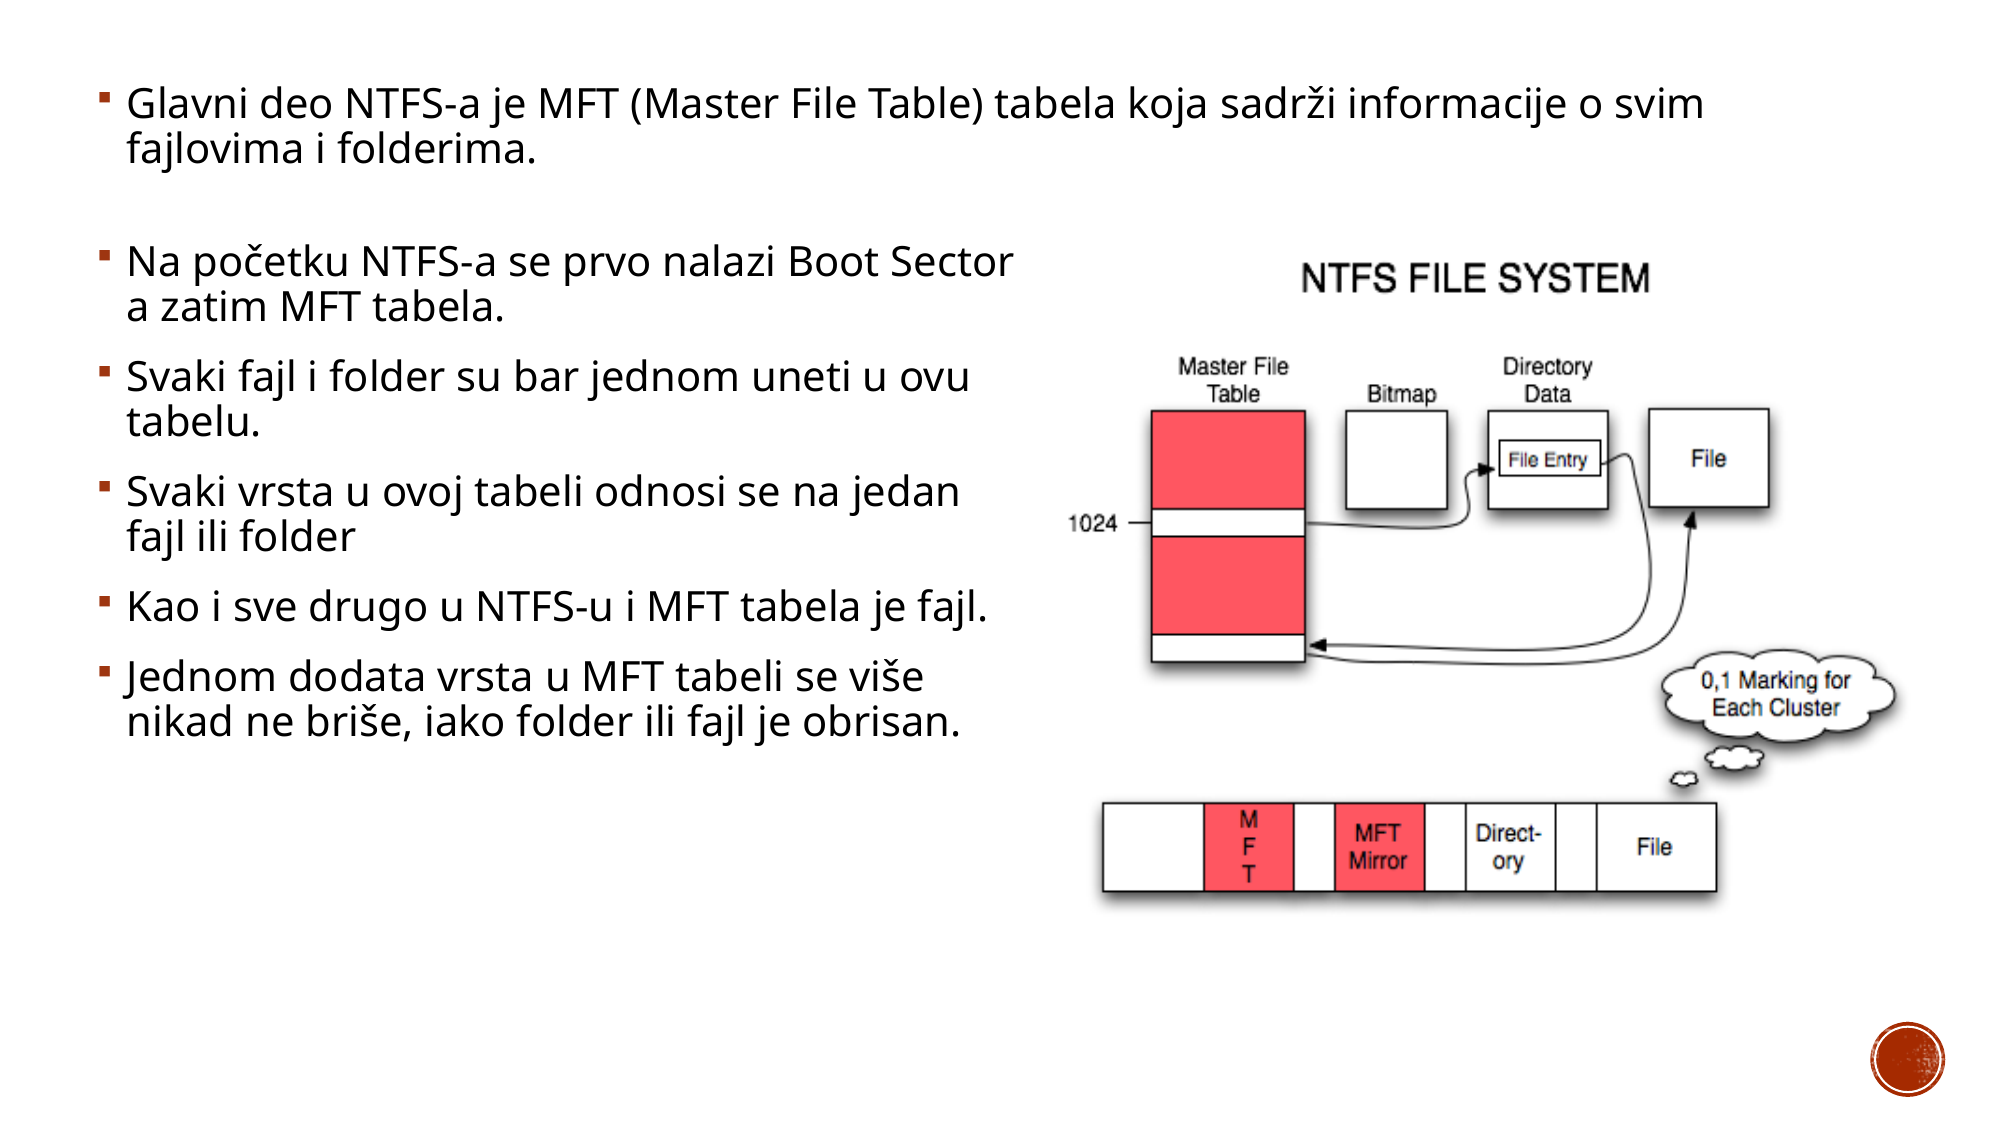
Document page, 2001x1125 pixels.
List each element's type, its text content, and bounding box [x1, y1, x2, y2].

list Glavni deo NTFS-a je MFT (Master File Table) tabela koja sadrži informacije o svim fajlovima i folderima. [81, 74, 1857, 233]
text_box Na početku NTFS-a se prvo nalazi Boot Sector a zatim MFT tabela. Svaki fajl i folder su bar jednom uneti u ovu tabelu. Svaki vrsta u ovoj tabeli odnosi se na jedan fajl ili folder Kao i sve drugo u NTFS-u i MFT tabela je fajl. Jednom dodata vrsta u MFT tabeli se više nikad ne briše, iako folder ili fajl je obrisan. [81, 233, 1040, 965]
picture [1039, 232, 1931, 938]
